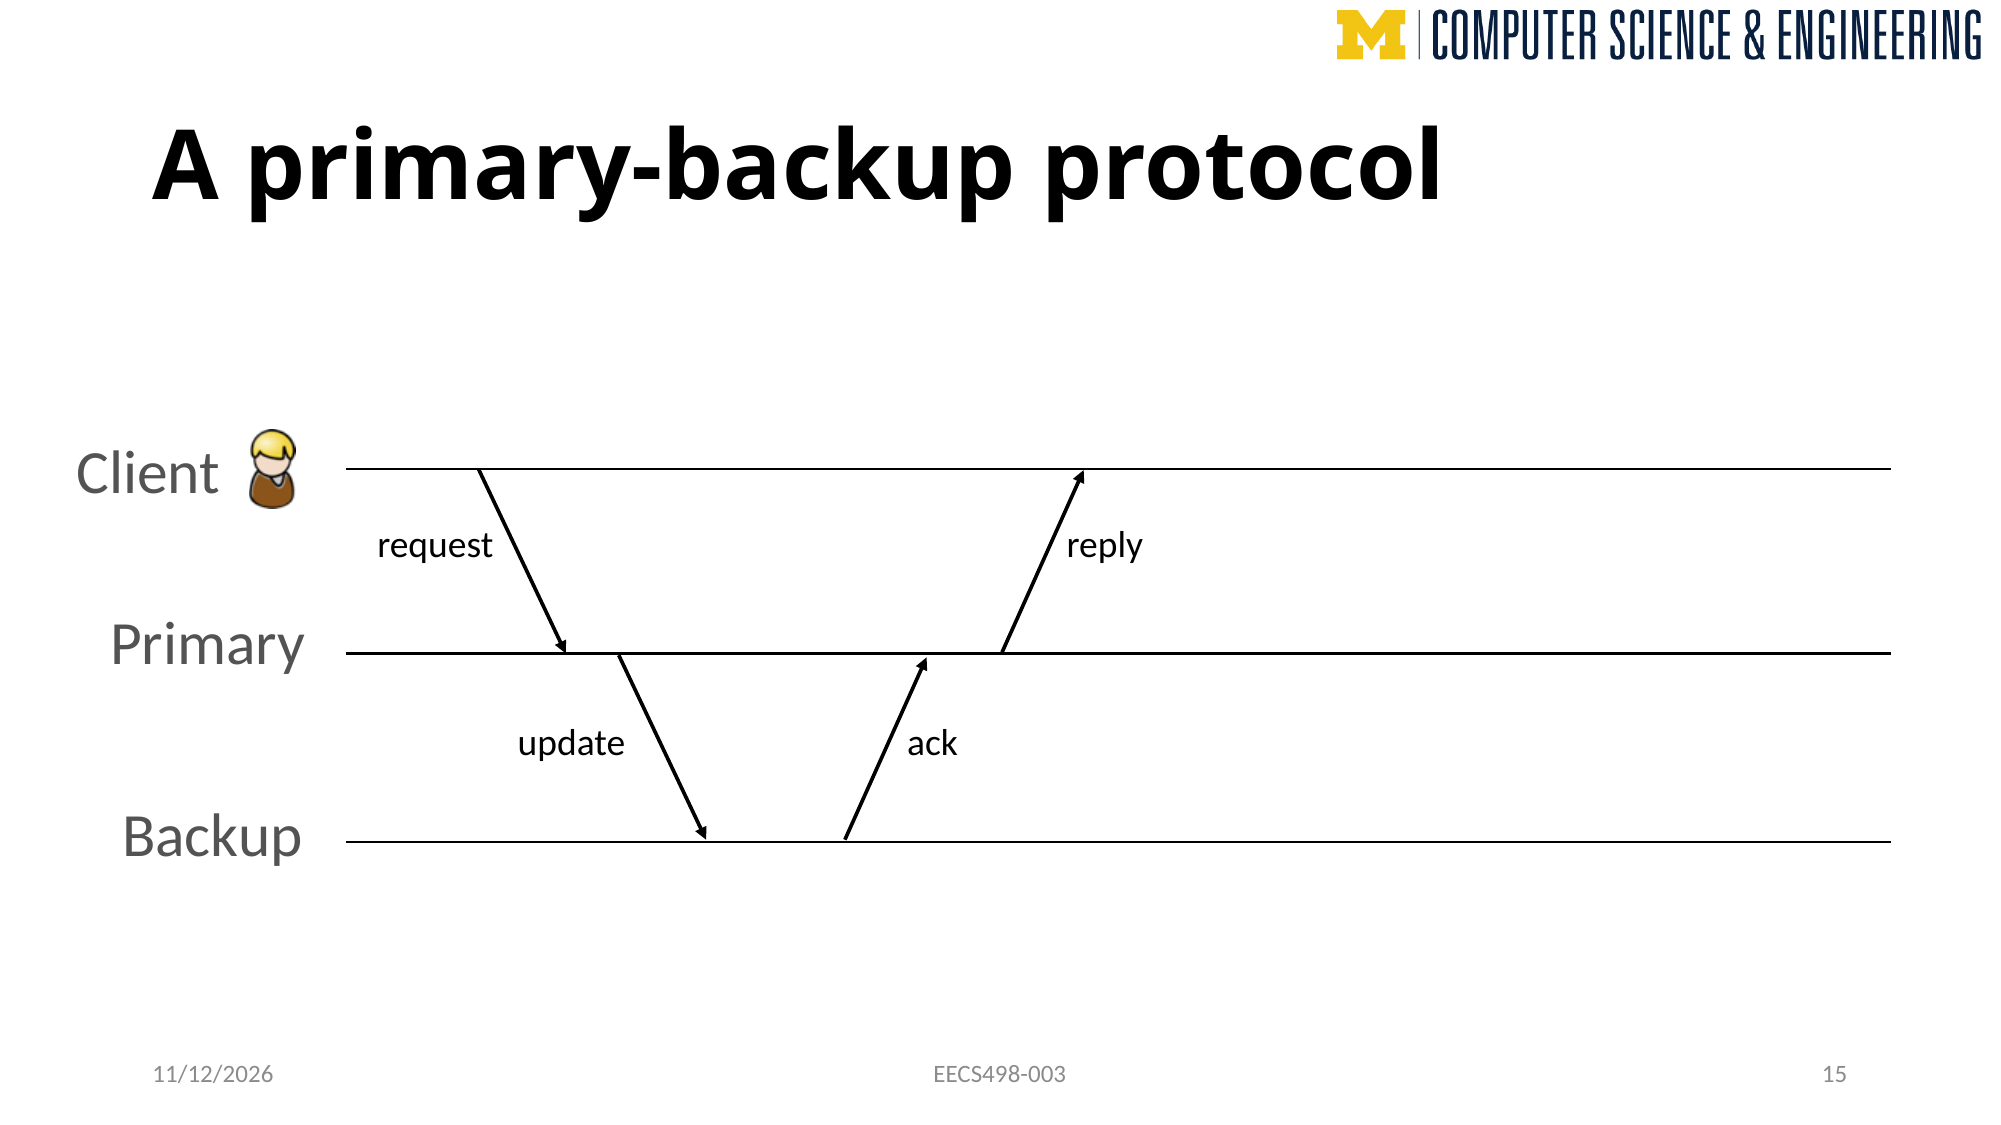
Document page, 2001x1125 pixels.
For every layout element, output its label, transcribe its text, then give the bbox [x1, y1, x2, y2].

text_box Primary [92, 597, 323, 683]
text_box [618, 655, 707, 840]
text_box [1002, 470, 1084, 653]
picture [1337, 9, 1981, 60]
title A primary-backup protocol [137, 59, 1863, 278]
footer EECS498-003 [662, 1042, 1338, 1103]
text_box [844, 657, 927, 840]
text_box reply [1084, 512, 1212, 573]
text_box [478, 468, 566, 654]
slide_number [137, 1042, 588, 1103]
text_box Client [46, 426, 250, 512]
slide_number 15 [1412, 1042, 1863, 1103]
picture [249, 429, 296, 509]
text_box ack [927, 710, 1052, 771]
text_box request [362, 512, 478, 573]
text_box Backup [97, 789, 328, 875]
text_box update [503, 710, 618, 771]
